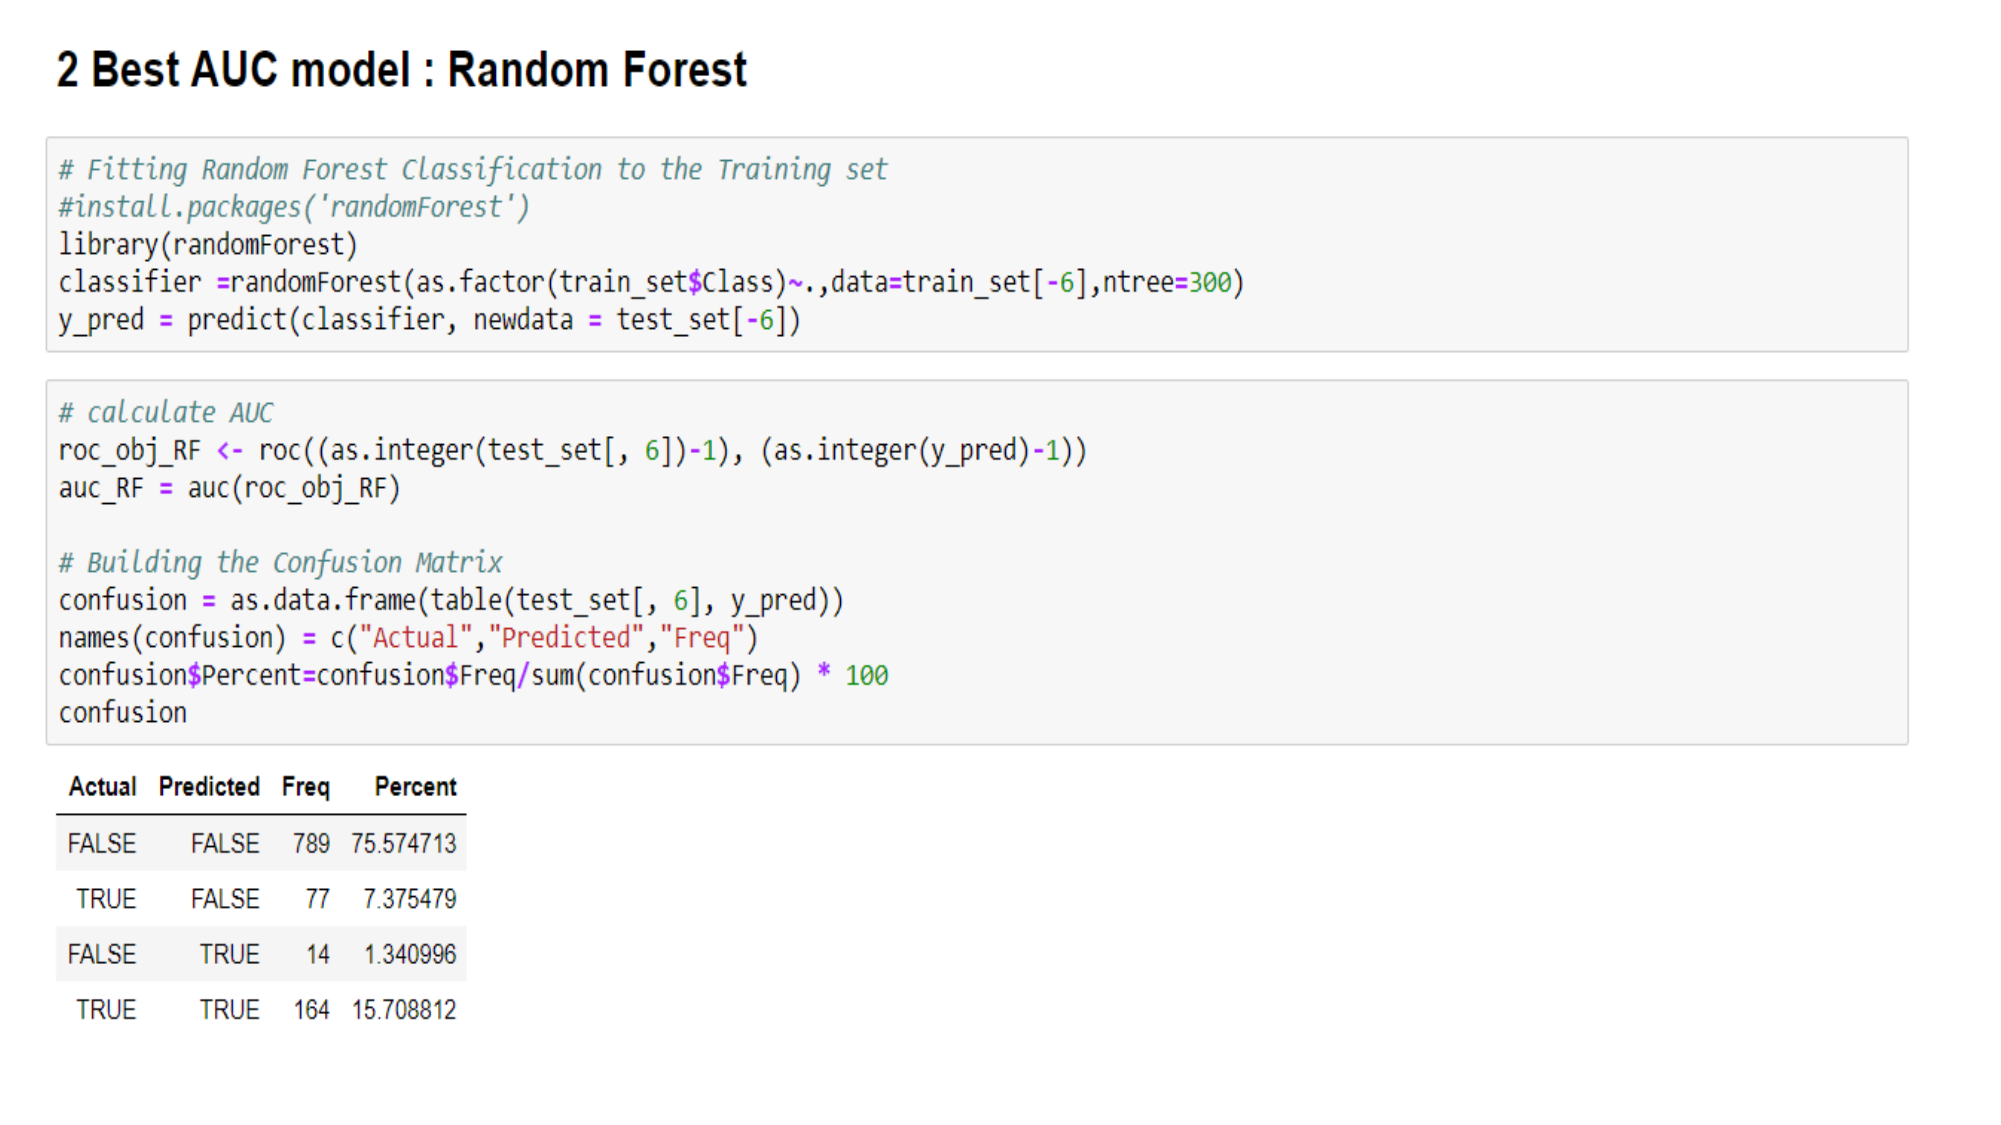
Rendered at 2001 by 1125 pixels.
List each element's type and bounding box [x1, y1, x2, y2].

picture [37, 26, 1927, 1039]
